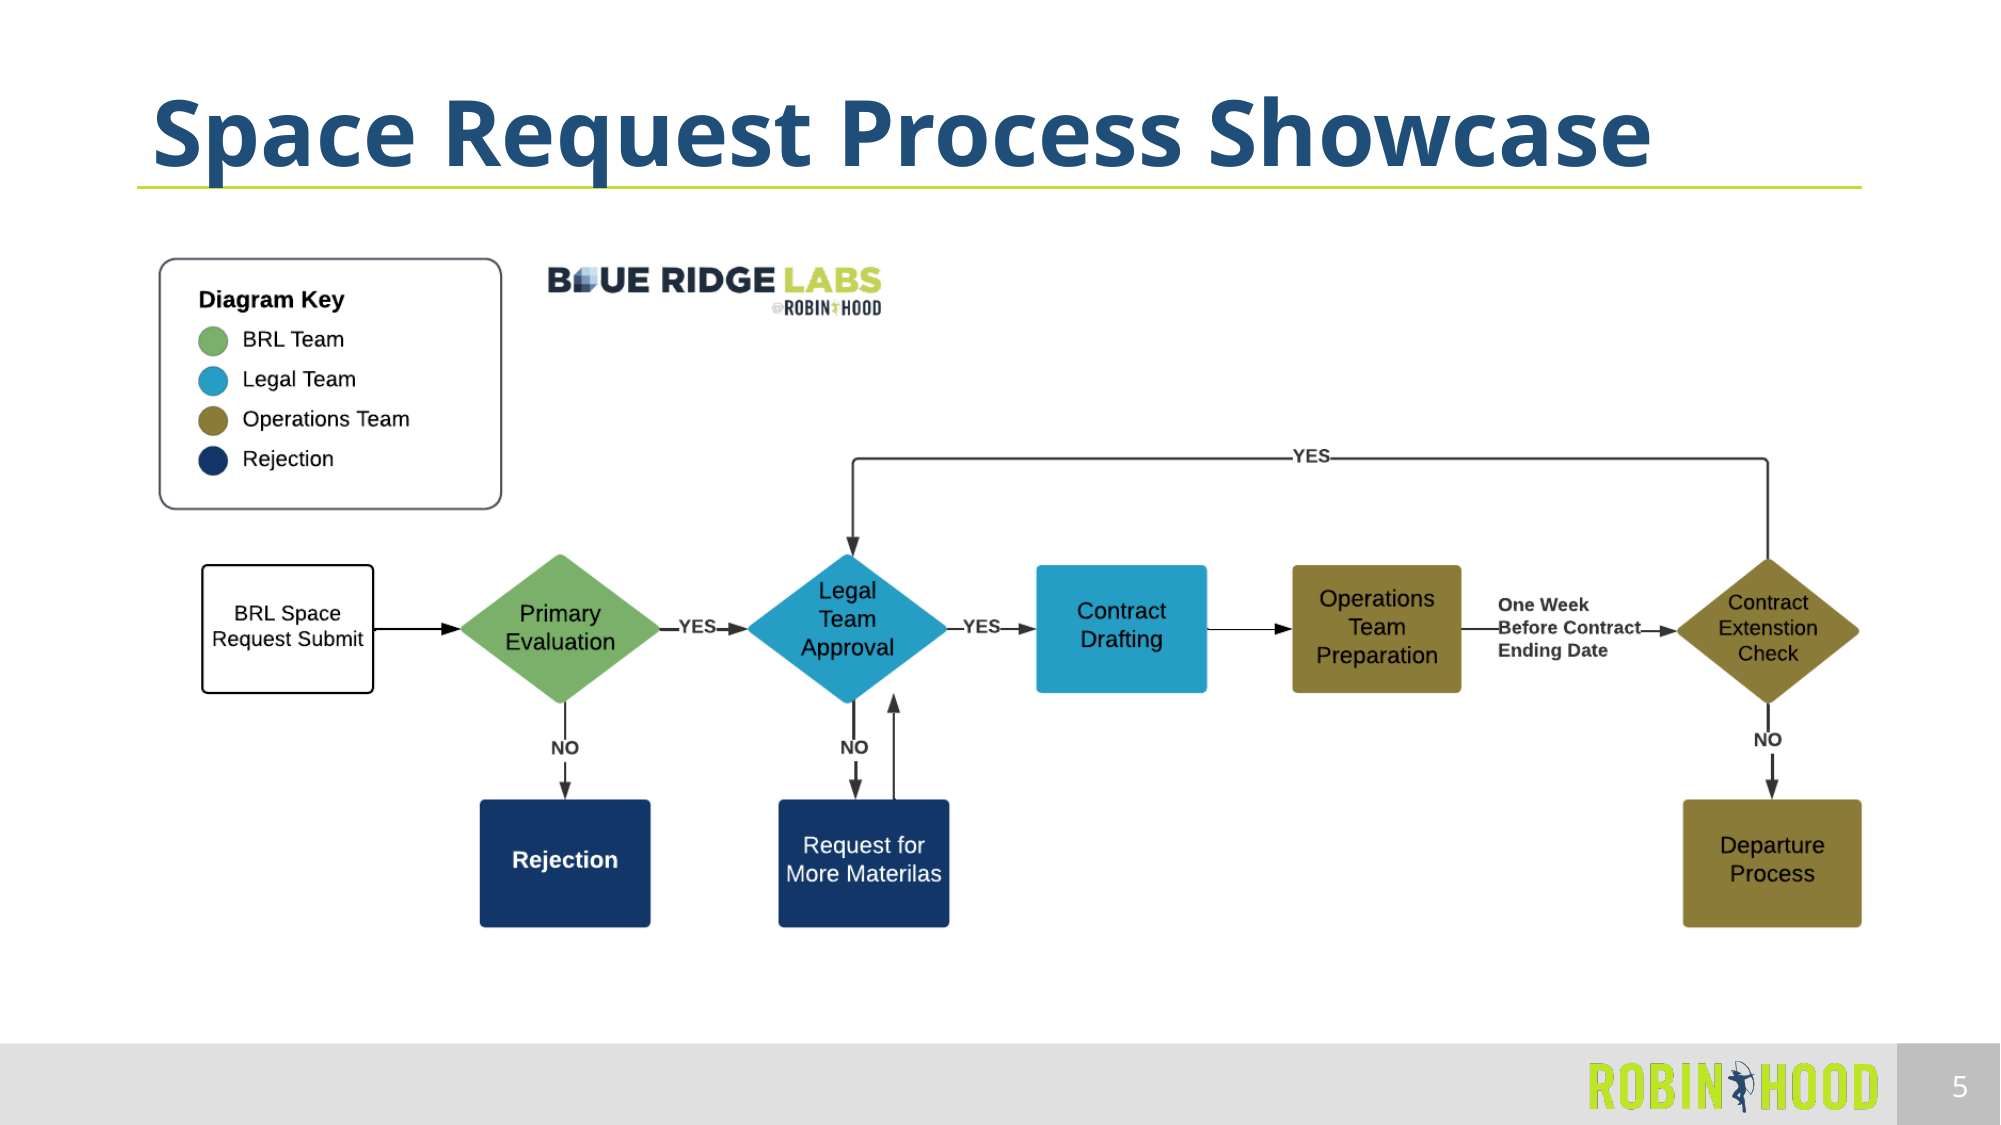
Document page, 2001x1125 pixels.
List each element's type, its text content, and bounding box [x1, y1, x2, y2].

slide_number 5 [1756, 1060, 1984, 1125]
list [117, 236, 1883, 950]
title Space Request Process Showcase [137, 59, 1863, 214]
